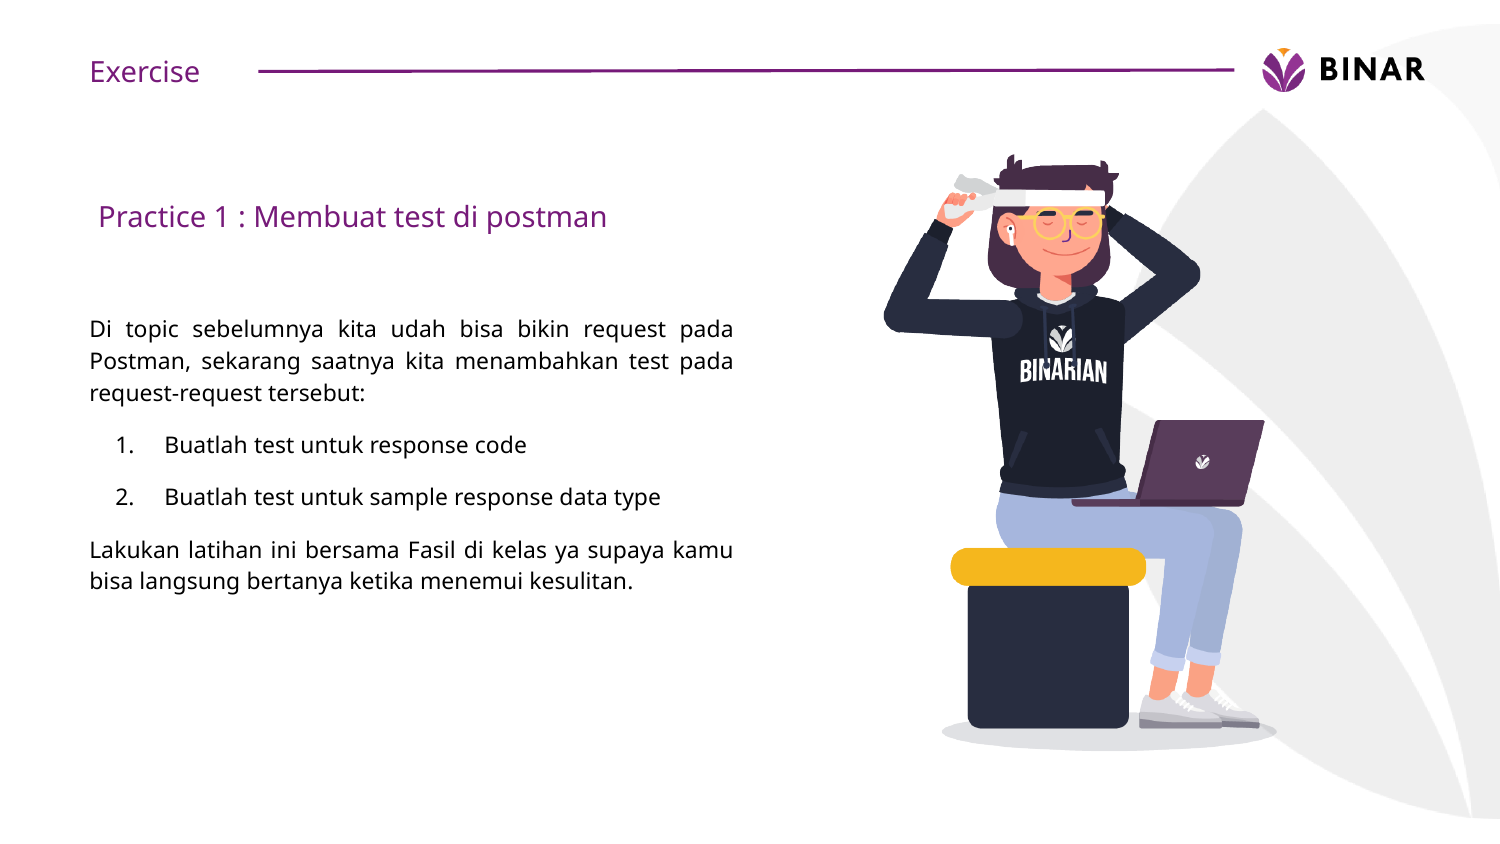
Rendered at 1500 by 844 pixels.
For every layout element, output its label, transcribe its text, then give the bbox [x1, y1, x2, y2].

text_box Practice 1 : Membuat test di postman [83, 183, 679, 249]
text_box Di topic sebelumnya kita udah bisa bikin request pada Postman, sekarang saatnya kita menambahkan test pada request-request tersebut: Buatlah test untuk response code Buatlah test untuk sample response data type Lakukan latihan ini bersama Fasil di kelas ya supaya kamu bisa langsung bertanya ketika menemui kesulitan. [74, 117, 750, 788]
text_box Exercise [74, 23, 259, 117]
picture [684, 24, 1500, 819]
